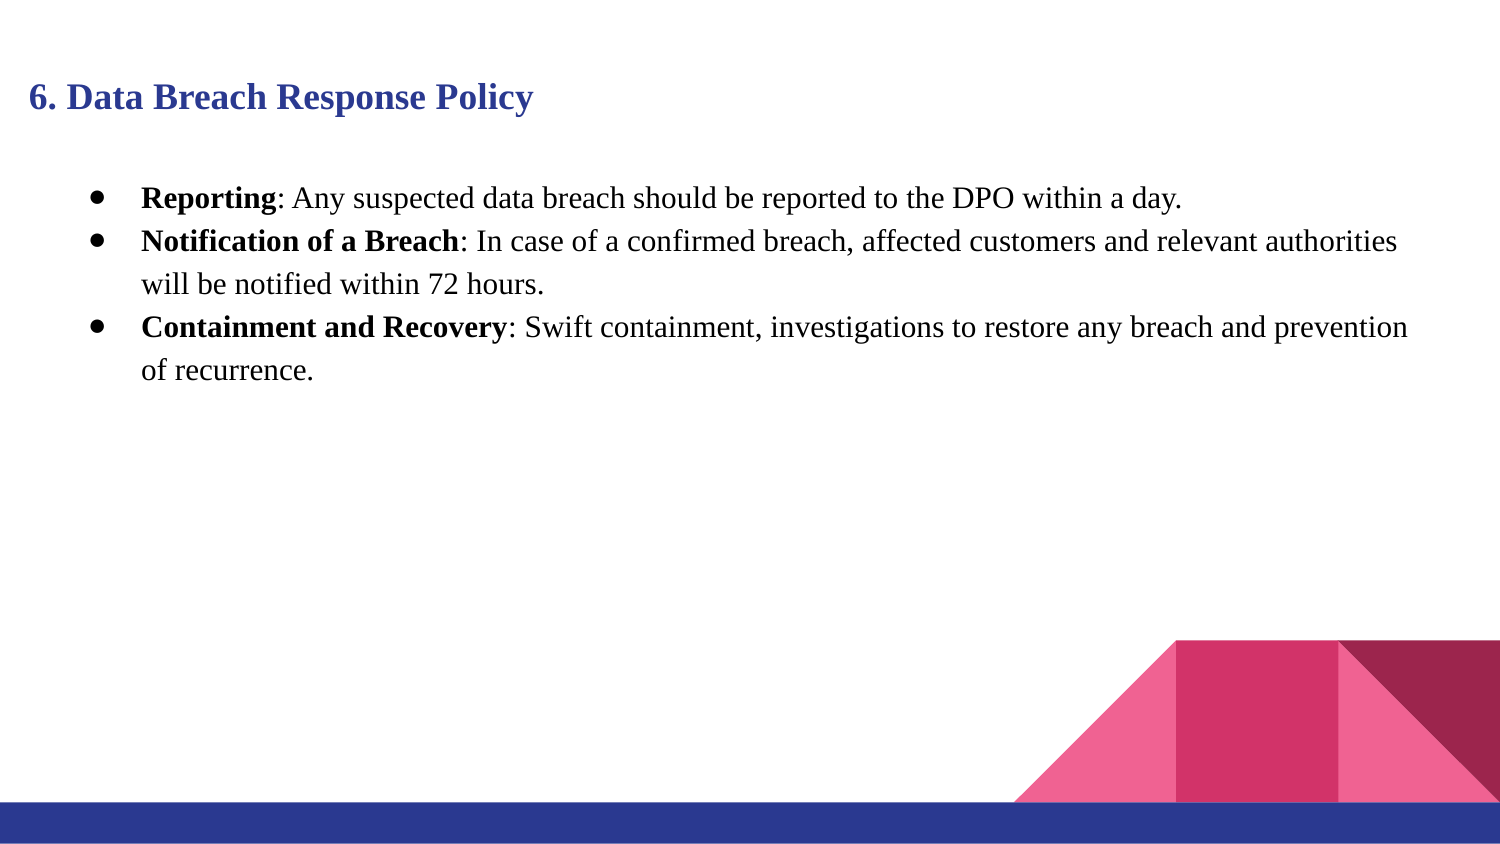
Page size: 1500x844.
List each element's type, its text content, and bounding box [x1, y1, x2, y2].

title 6. Data Breach Response Policy [14, 56, 1486, 157]
list Reporting: Any suspected data breach should be reported to the DPO within a day. Notification of a Breach: In case of a confirmed breach, affected customers and relevant authorities will be notified within 72 hours. Containment and Recovery: Swift containment, investigations to restore any breach and prevention of recurrence. [51, 156, 1449, 705]
